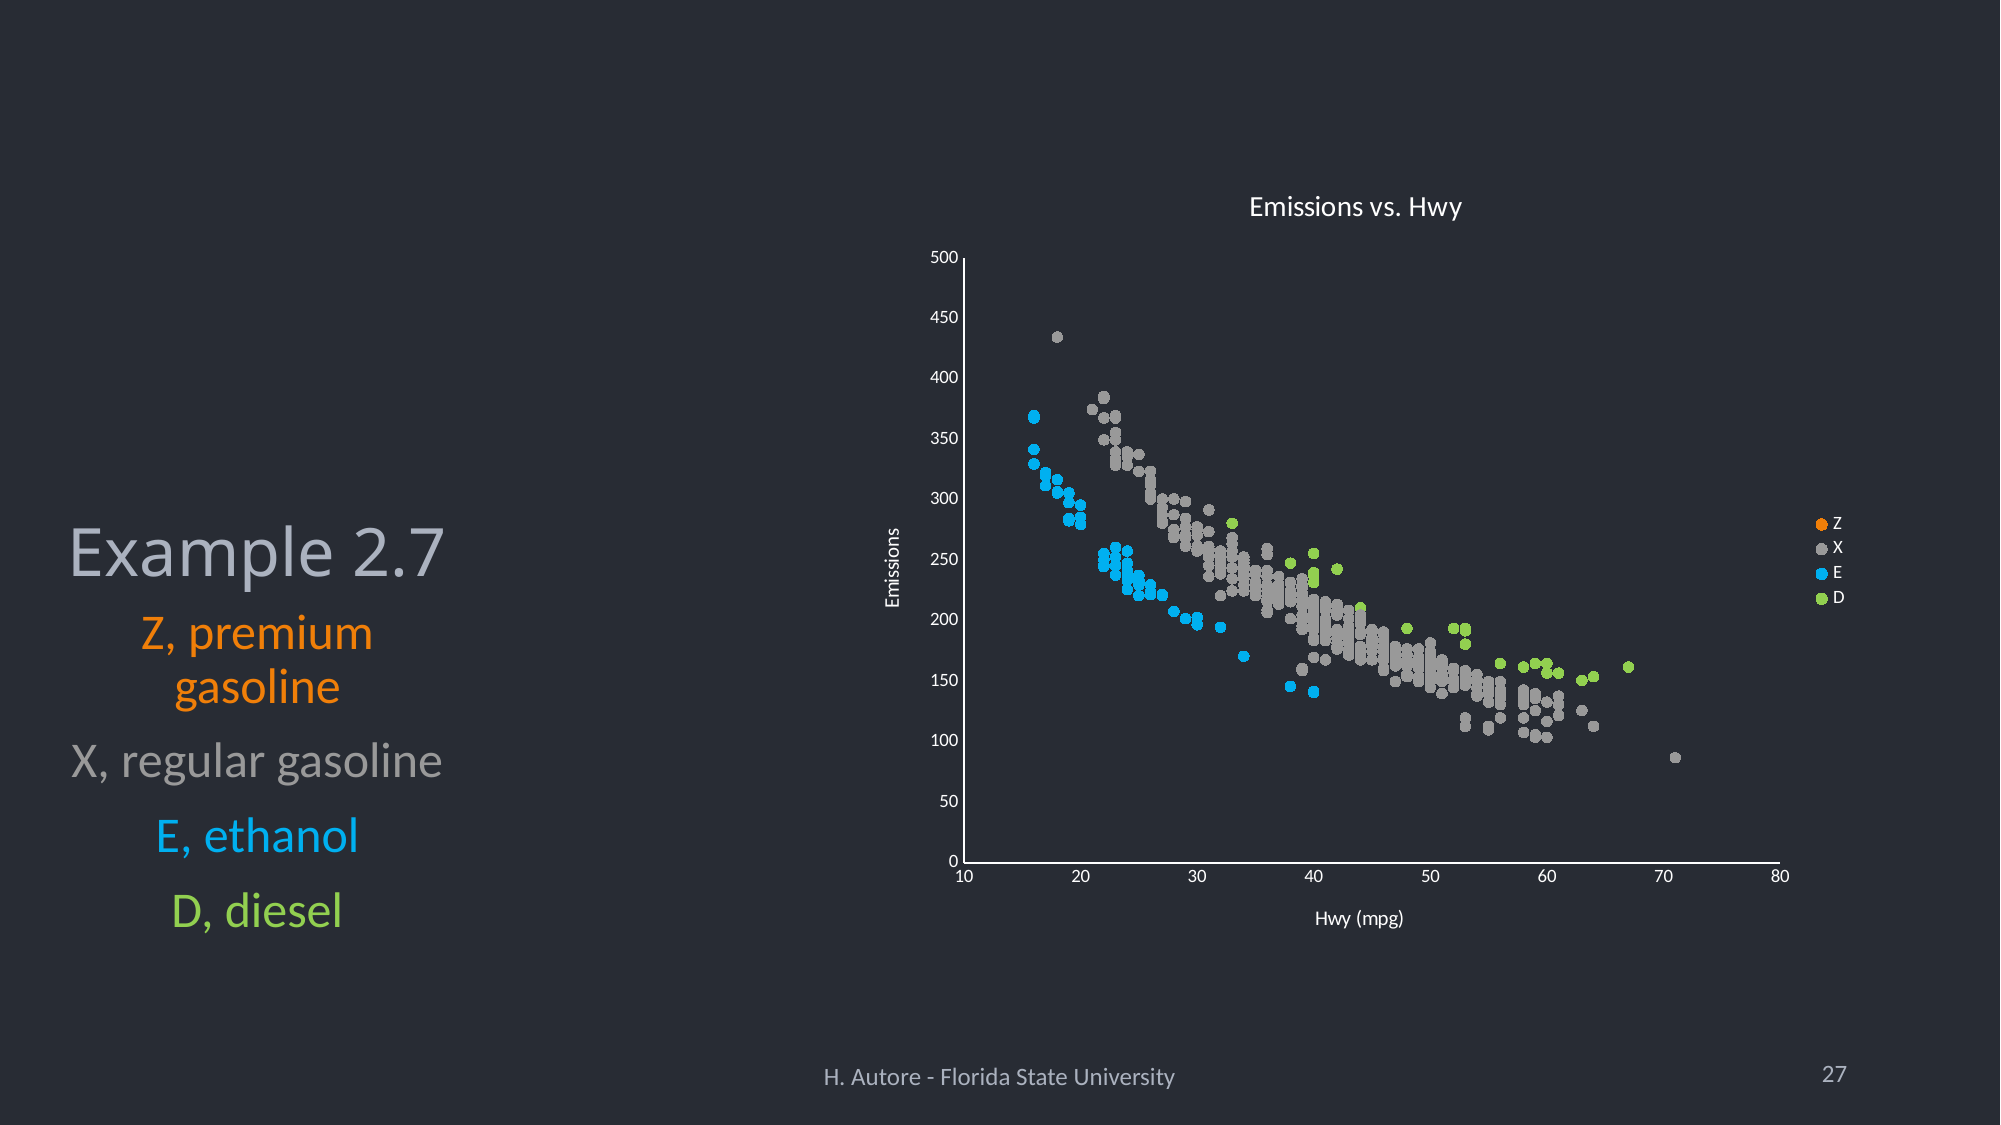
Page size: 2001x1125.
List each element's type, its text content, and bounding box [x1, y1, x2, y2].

chart [850, 161, 1863, 962]
footer H. Autore - Florida State University [399, 1045, 1600, 1106]
list Z, premium gasoline X, regular gasoline E, ethanol D, diesel [42, 598, 473, 1043]
slide_number 27 [1657, 1042, 1863, 1103]
title Example 2.7 [42, 34, 473, 598]
